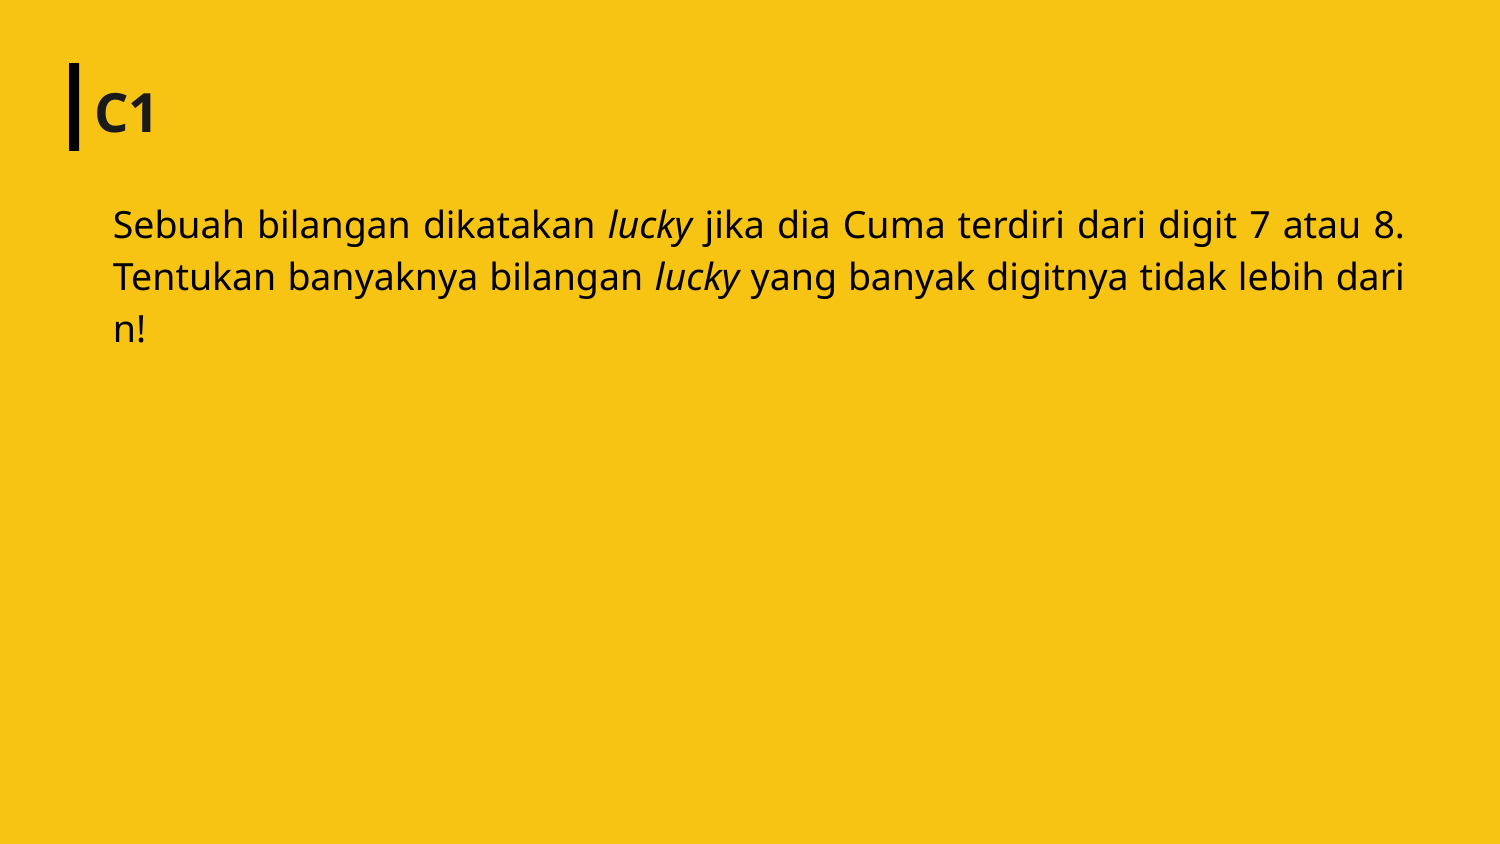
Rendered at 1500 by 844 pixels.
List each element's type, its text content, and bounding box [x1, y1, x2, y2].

list Sebuah bilangan dikatakan lucky jika dia Cuma terdiri dari digit 7 atau 8. Tentukan banyaknya bilangan lucky yang banyak digitnya tidak lebih dari n! [79, 179, 1421, 551]
title C1 [79, 63, 1421, 151]
